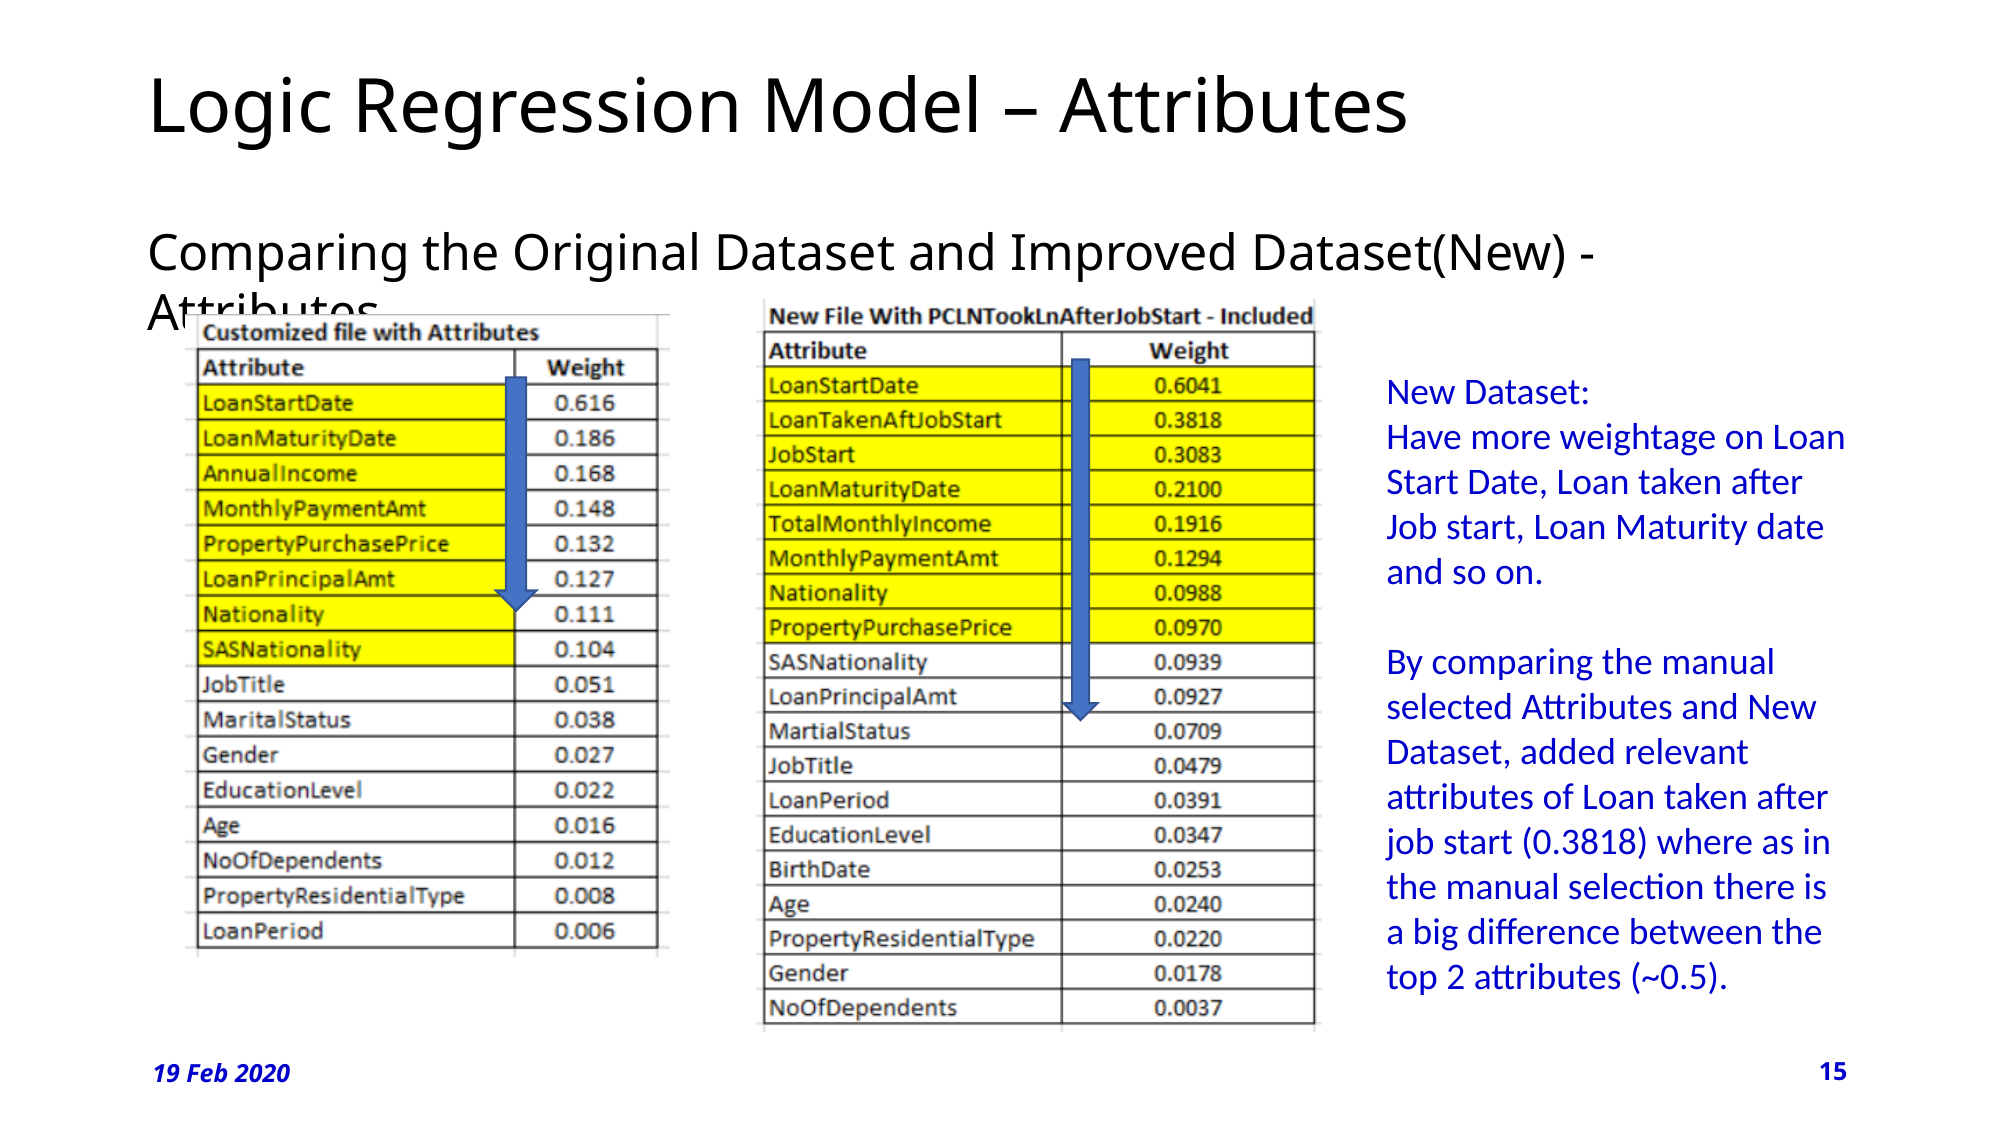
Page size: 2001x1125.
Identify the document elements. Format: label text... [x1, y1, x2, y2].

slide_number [137, 1042, 588, 1103]
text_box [756, 299, 1322, 1033]
slide_number 15 [1412, 1042, 1863, 1103]
text_box Comparing the Original Dataset and Improved Dataset(New) - Attributes [132, 212, 1852, 348]
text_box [185, 314, 670, 958]
text_box New Dataset: Have more weightage on Loan Start Date, Loan taken after Job start, Loan Maturity date and so on. By comparing the manual selected Attributes and New Dataset, added relevant attributes of Loan taken after job start (0.3818) where as in the manual selection there is a big difference between the top 2 attributes (~0.5). [1371, 359, 1863, 1005]
text_box Logic Regression Model – Attributes [132, 52, 1858, 163]
